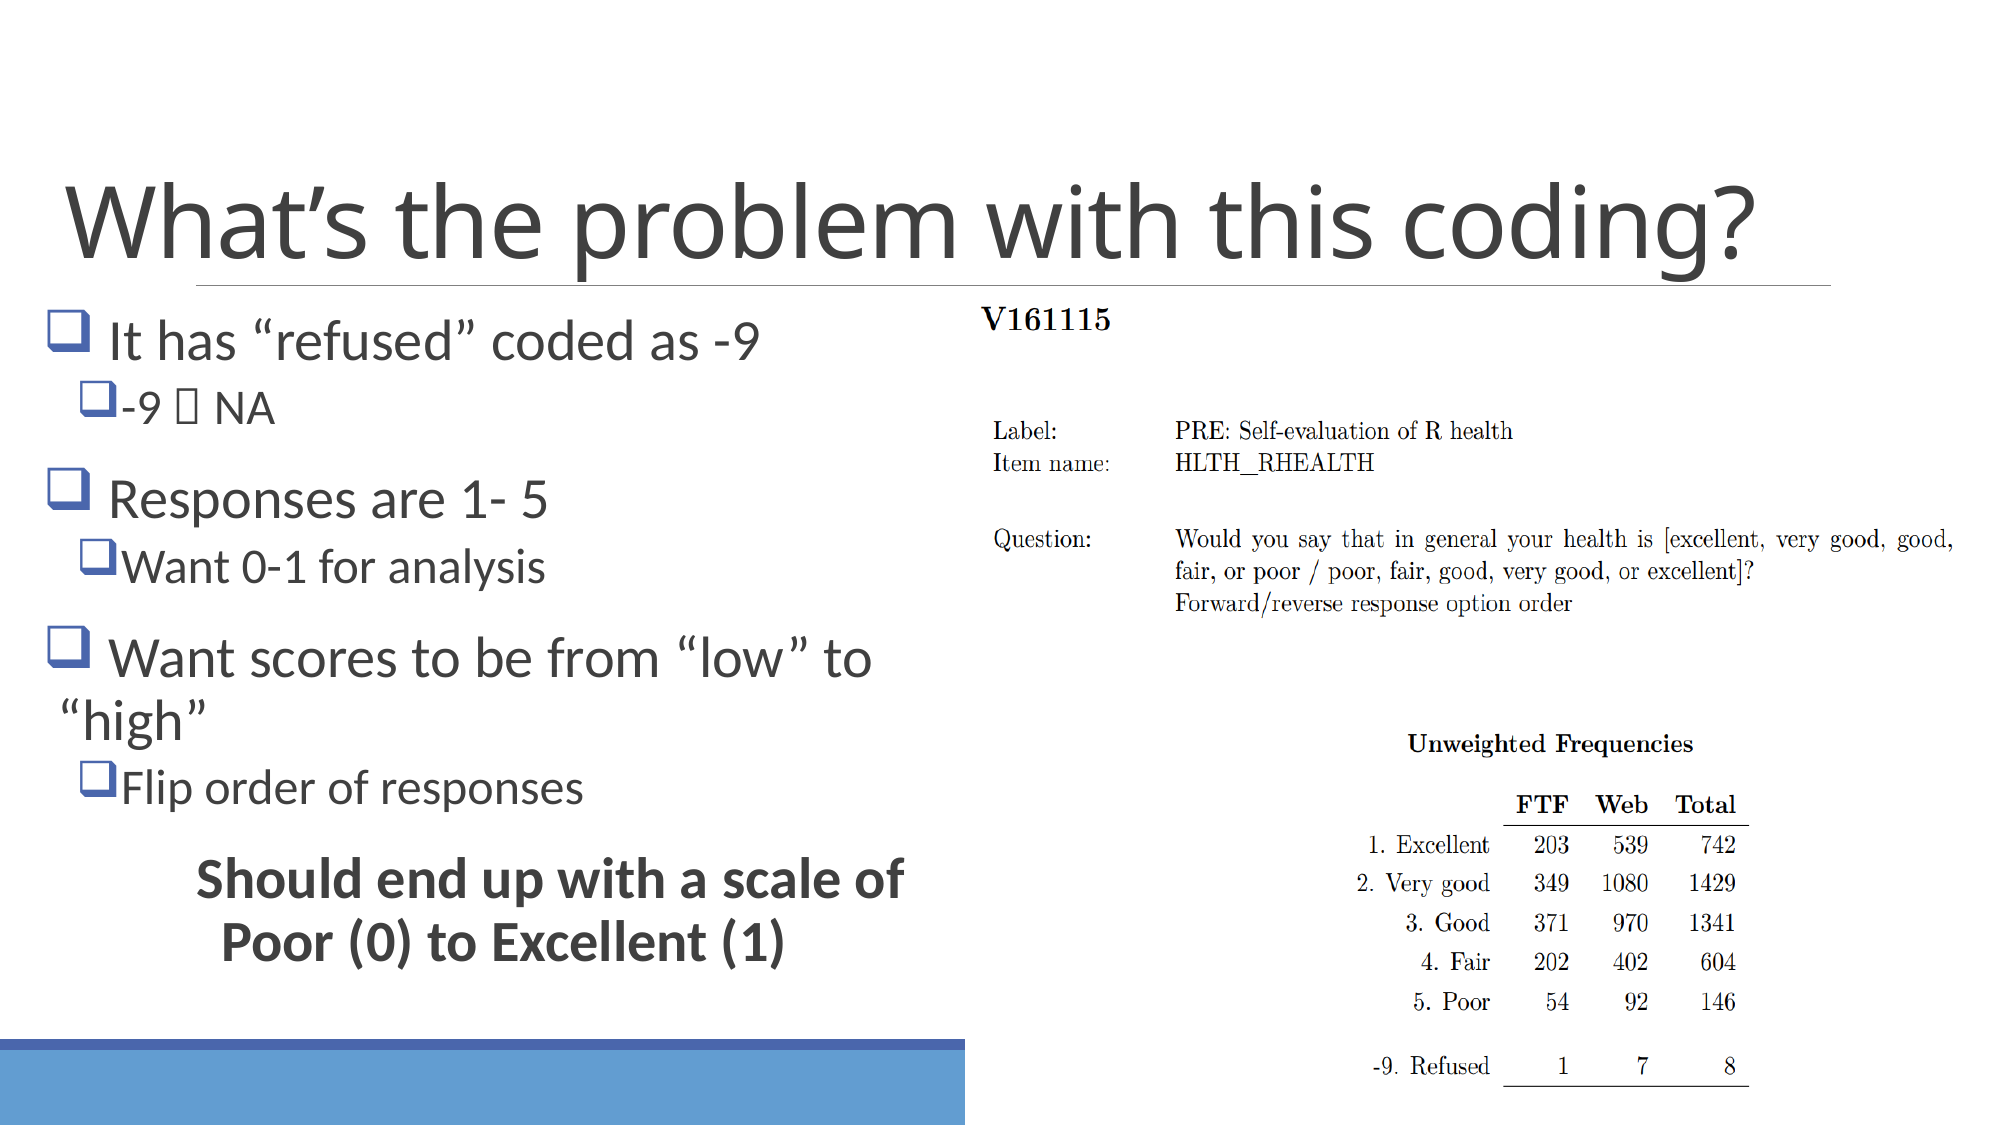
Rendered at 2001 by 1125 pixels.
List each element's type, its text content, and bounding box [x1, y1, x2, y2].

title What’s the problem with this coding? [49, 48, 2000, 287]
list It has “refused” coded as -9 -9  NA Responses are 1- 5 Want 0-1 for analysis Want scores to be from “low” to “high” Flip order of responses Should end up with a scale of Poor (0) to Excellent (1) [42, 302, 962, 1062]
picture [965, 285, 2000, 1125]
